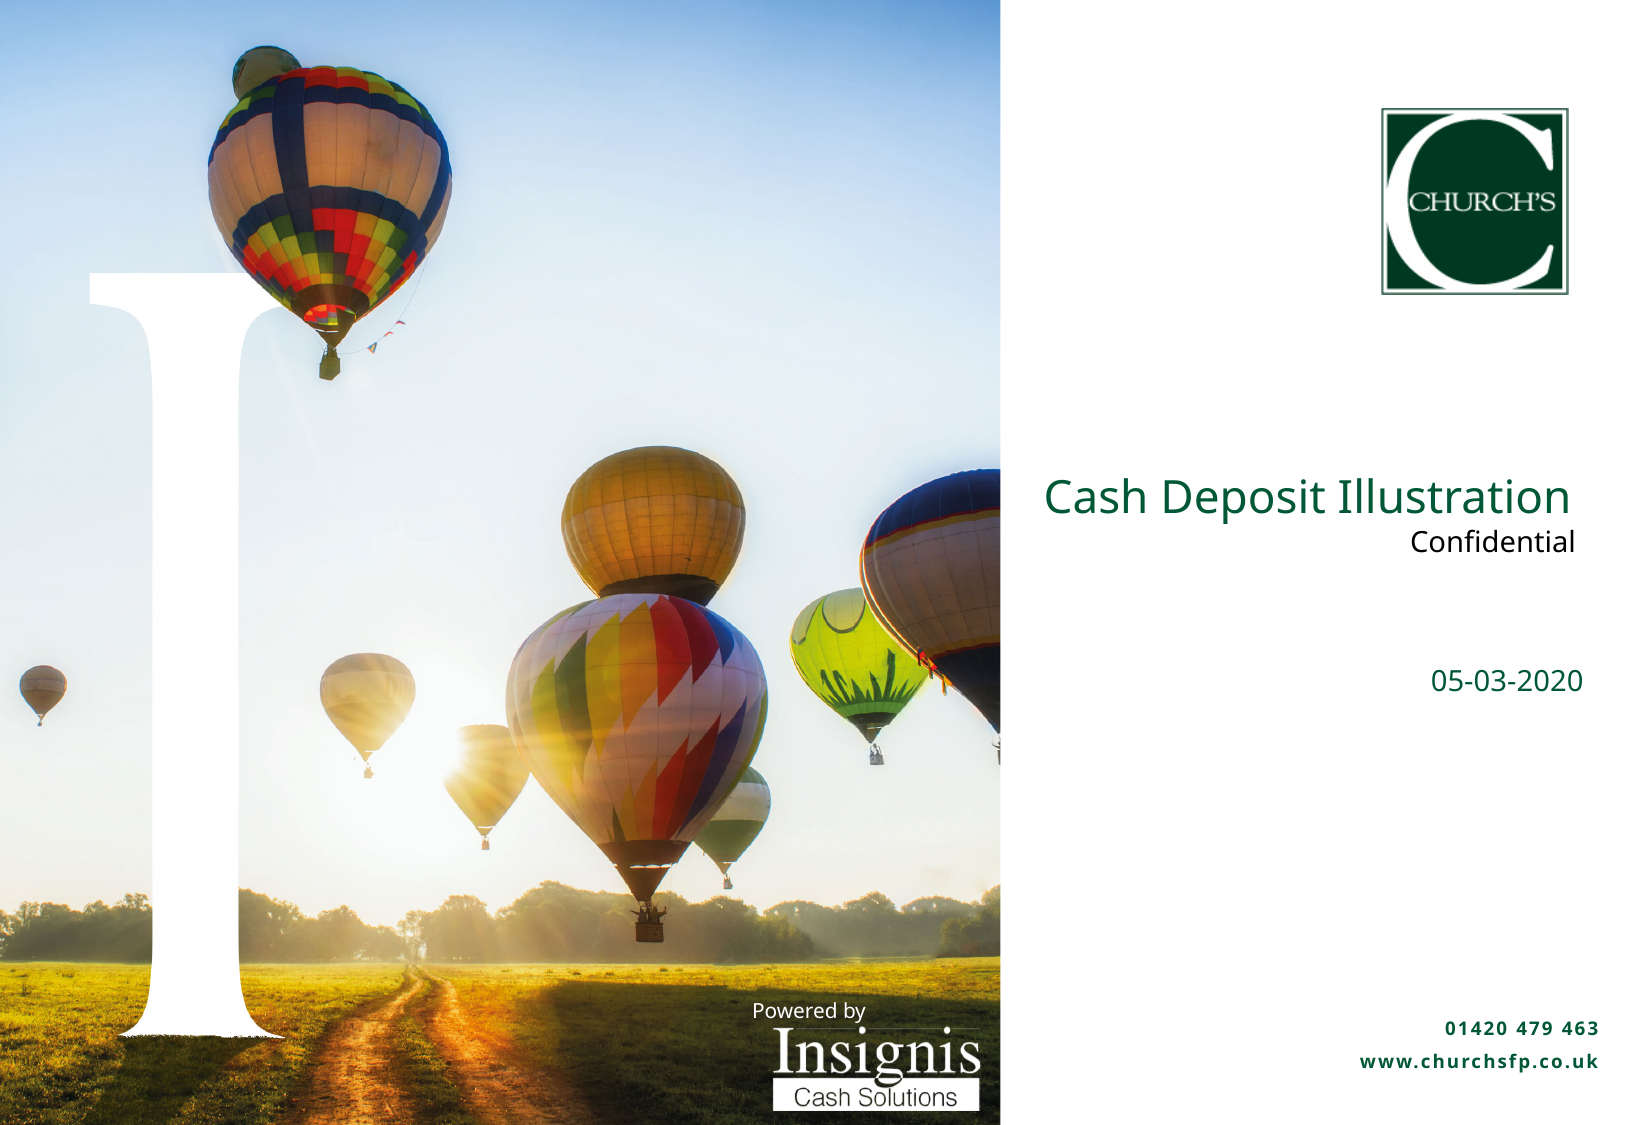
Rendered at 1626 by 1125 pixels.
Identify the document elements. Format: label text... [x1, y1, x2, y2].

picture [1381, 107, 1569, 295]
picture [0, 0, 1001, 1125]
text_box 01420 479 463 www.churchsfp.co.uk [1221, 997, 1613, 1080]
text_box Cash Deposit Illustration Confidential 05-03-2020 [1001, 460, 1599, 705]
